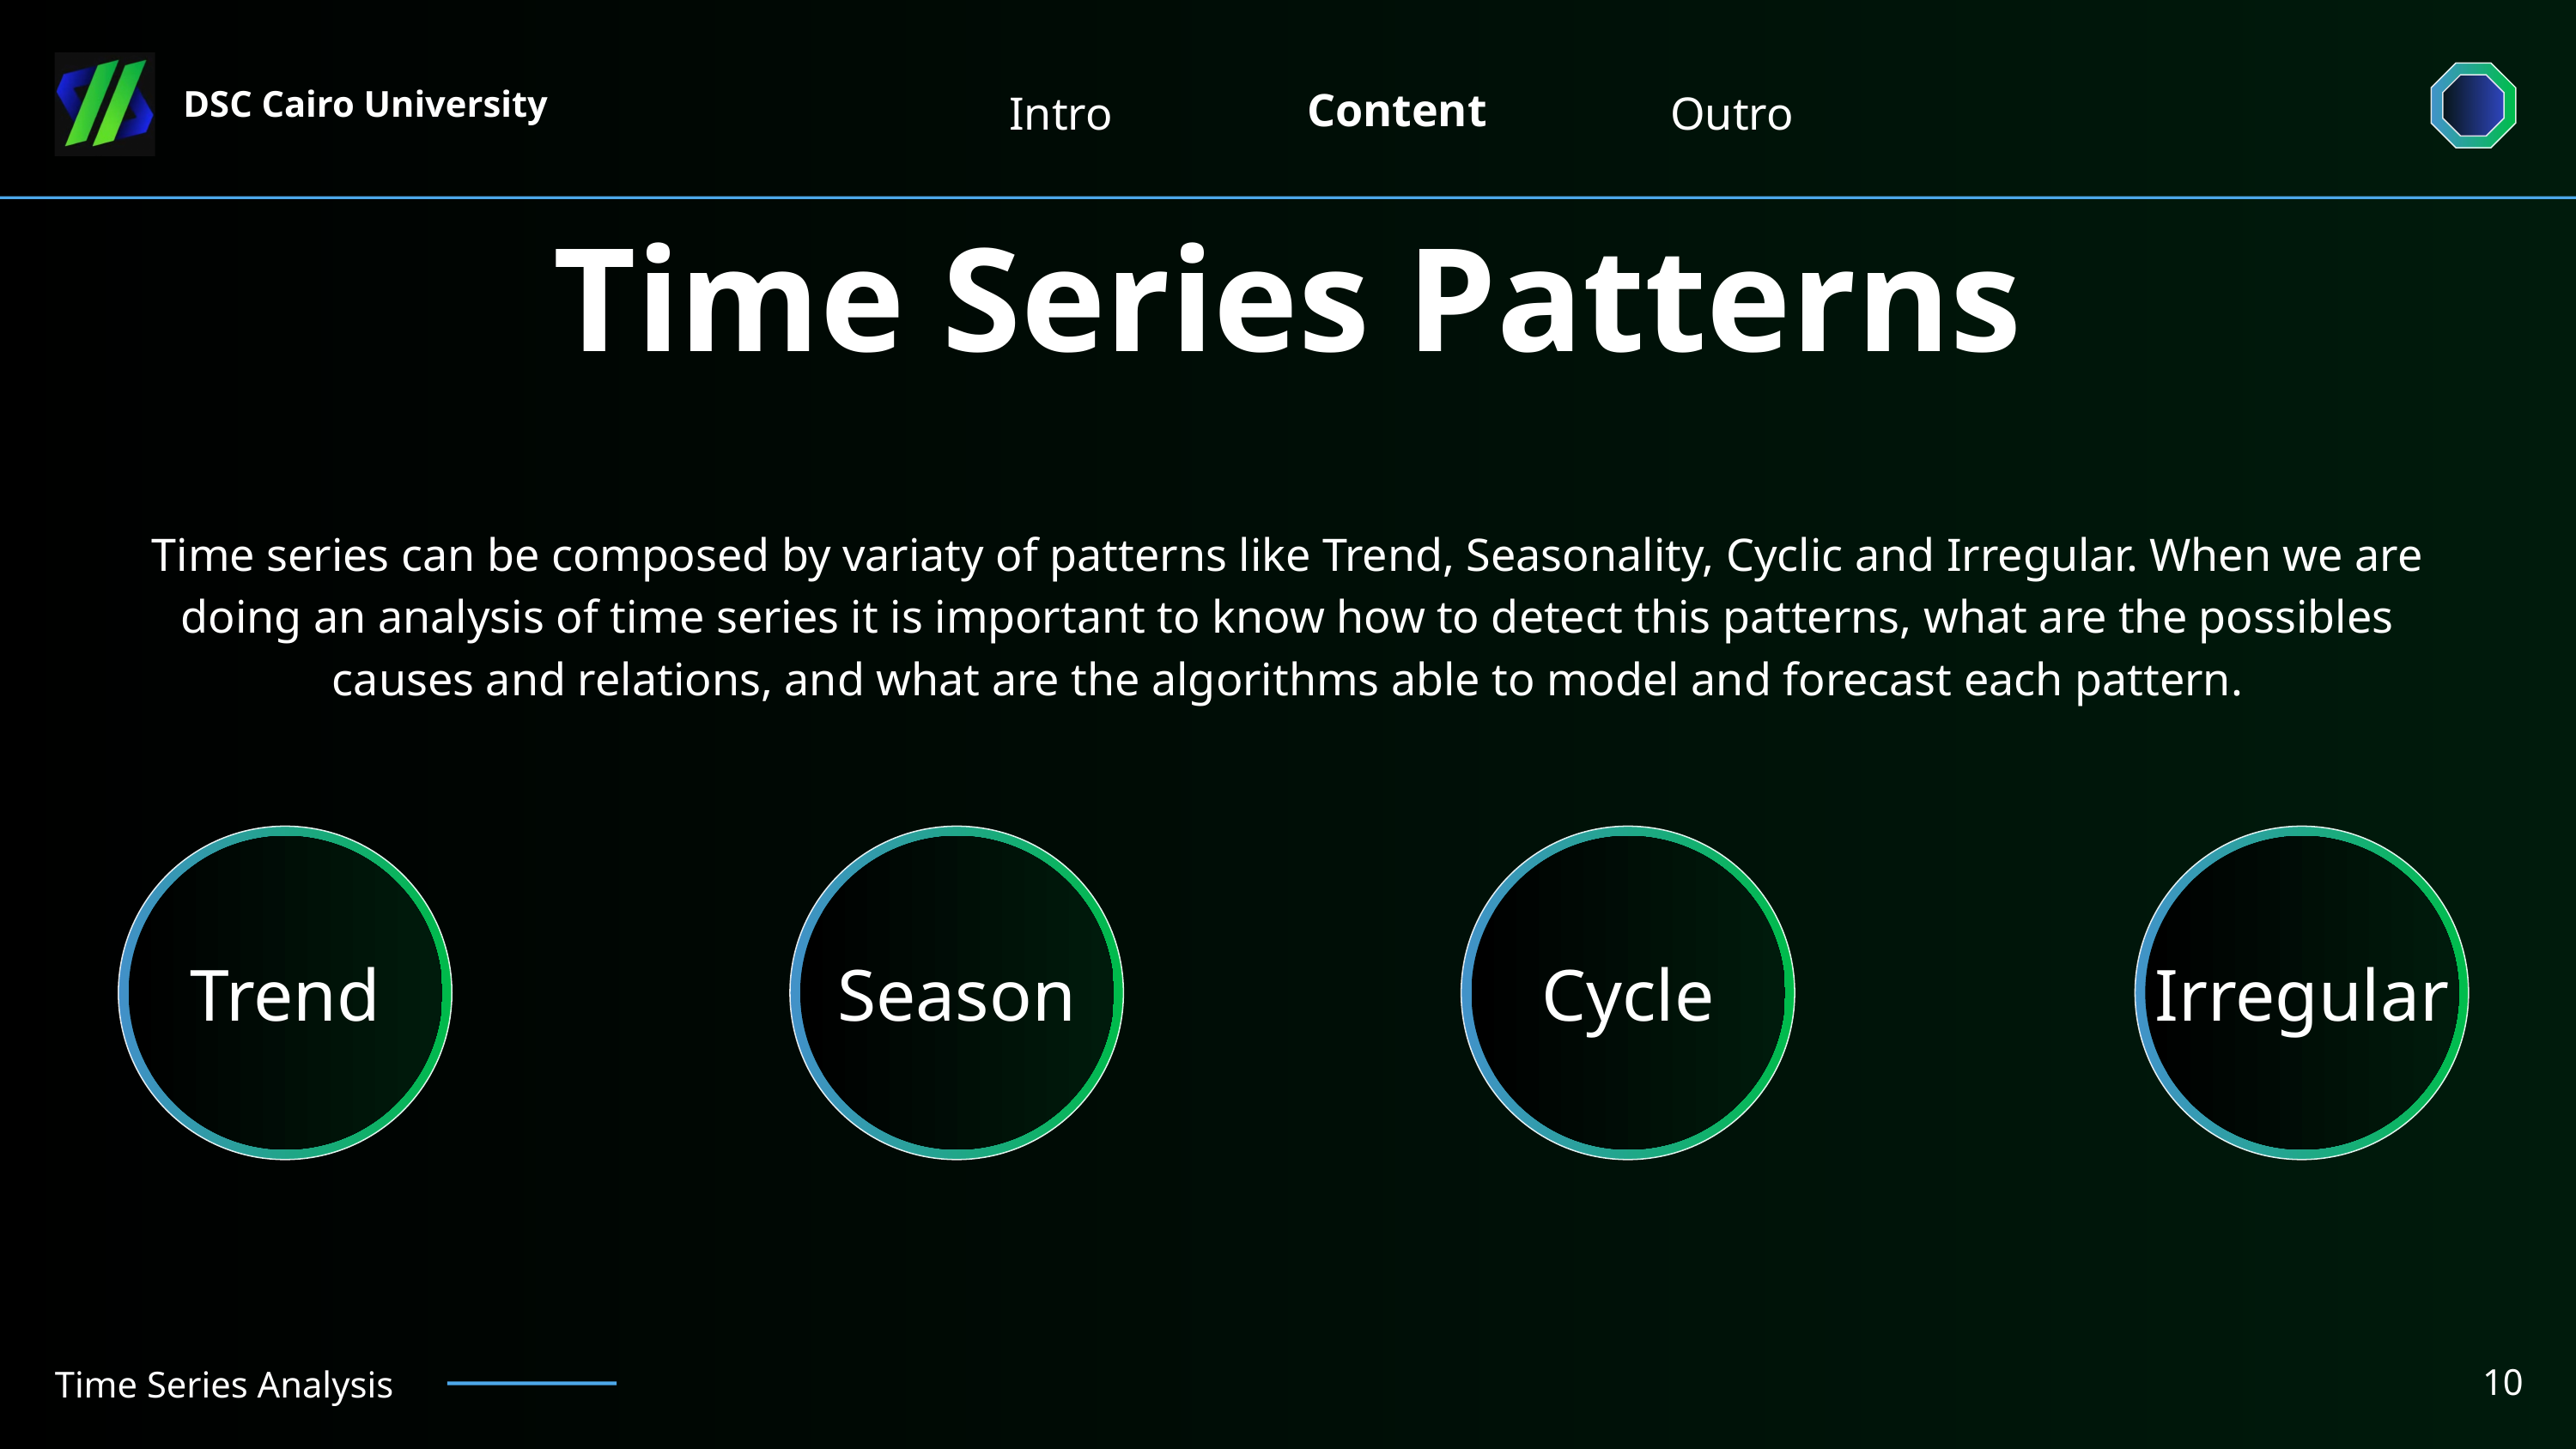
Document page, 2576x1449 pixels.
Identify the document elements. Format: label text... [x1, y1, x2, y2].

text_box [789, 826, 1124, 1161]
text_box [54, 1360, 617, 1404]
text_box 10 [2472, 1352, 2534, 1404]
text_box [2431, 63, 2517, 149]
text_box Time Series Patterns [494, 231, 2081, 380]
text_box DSC Cairo University [183, 87, 570, 125]
text_box Time series can be composed by variaty of patterns like Trend, Seasonality, Cyclic and Irregular. When we are doing an analysis of time series it is important to know how to detect this patterns, what are the possibles causes and relations, and what are the algorithms able to model and forecast each pattern. [144, 517, 2432, 767]
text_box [2132, 826, 2472, 1161]
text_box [1461, 826, 1795, 1161]
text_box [2442, 74, 2505, 136]
text_box Outro [1627, 76, 1837, 139]
text_box Intro [957, 76, 1165, 139]
text_box Content [1292, 73, 1502, 136]
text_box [118, 826, 453, 1161]
text_box [54, 52, 155, 156]
